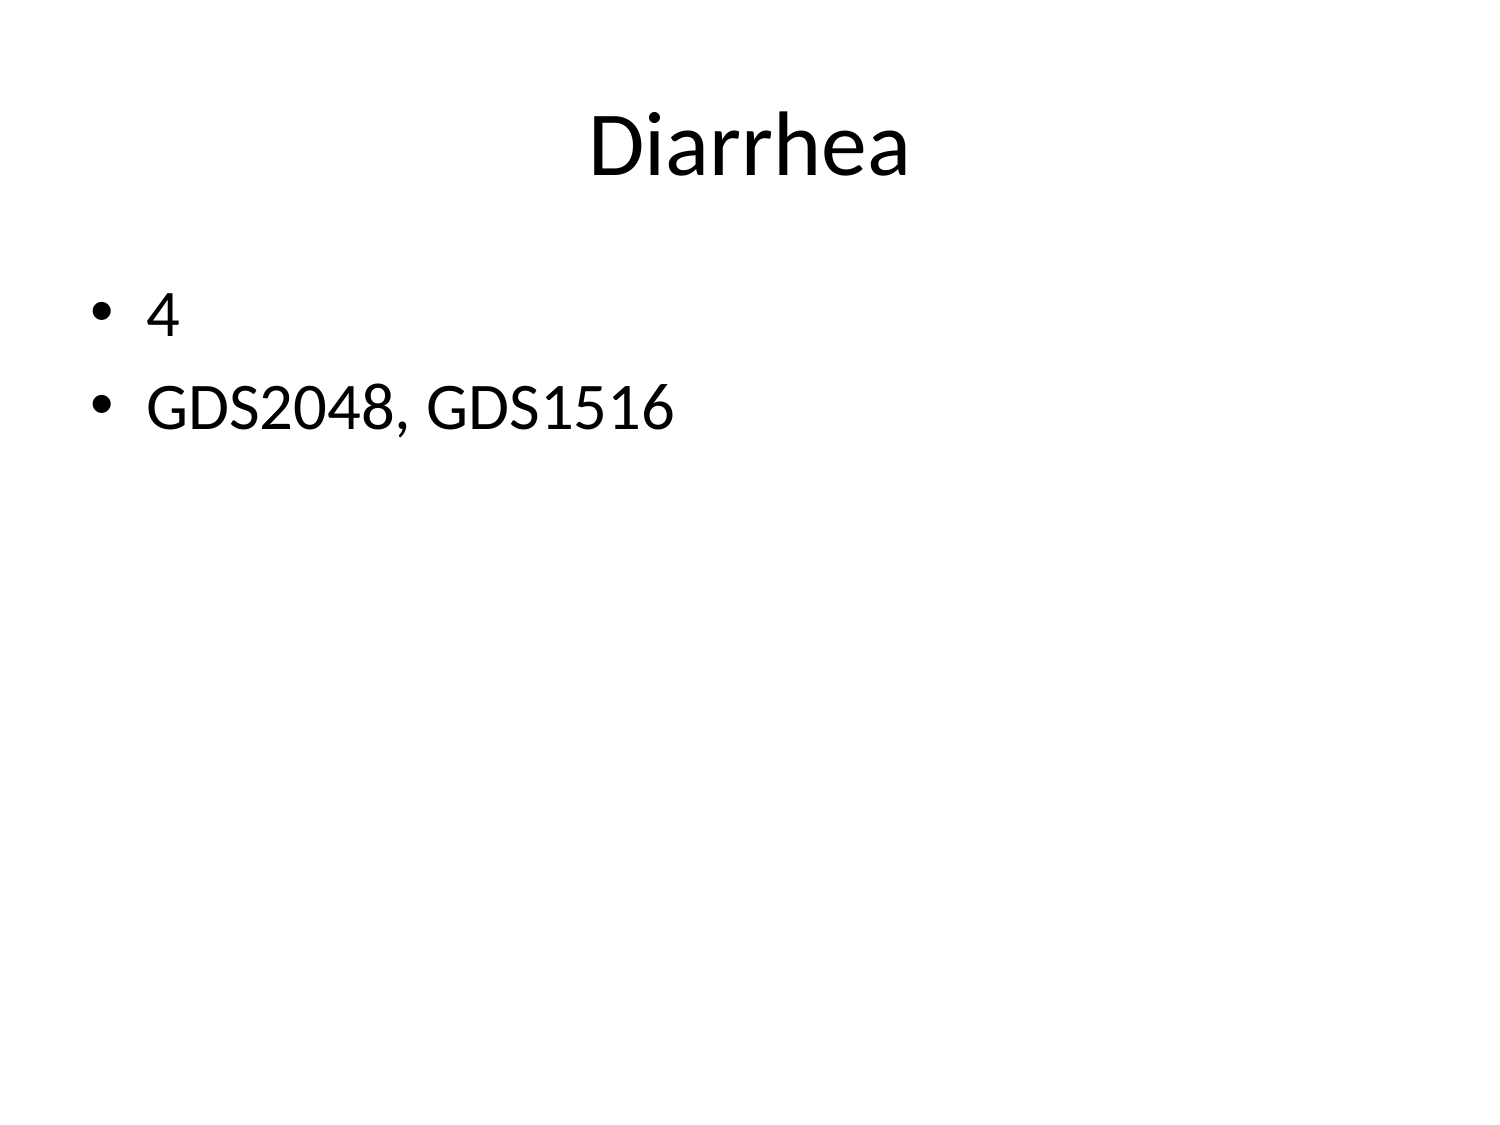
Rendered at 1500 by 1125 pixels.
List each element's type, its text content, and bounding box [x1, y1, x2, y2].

list 4 GDS2048, GDS1516 [75, 262, 1425, 1005]
title Diarrhea [75, 45, 1425, 233]
